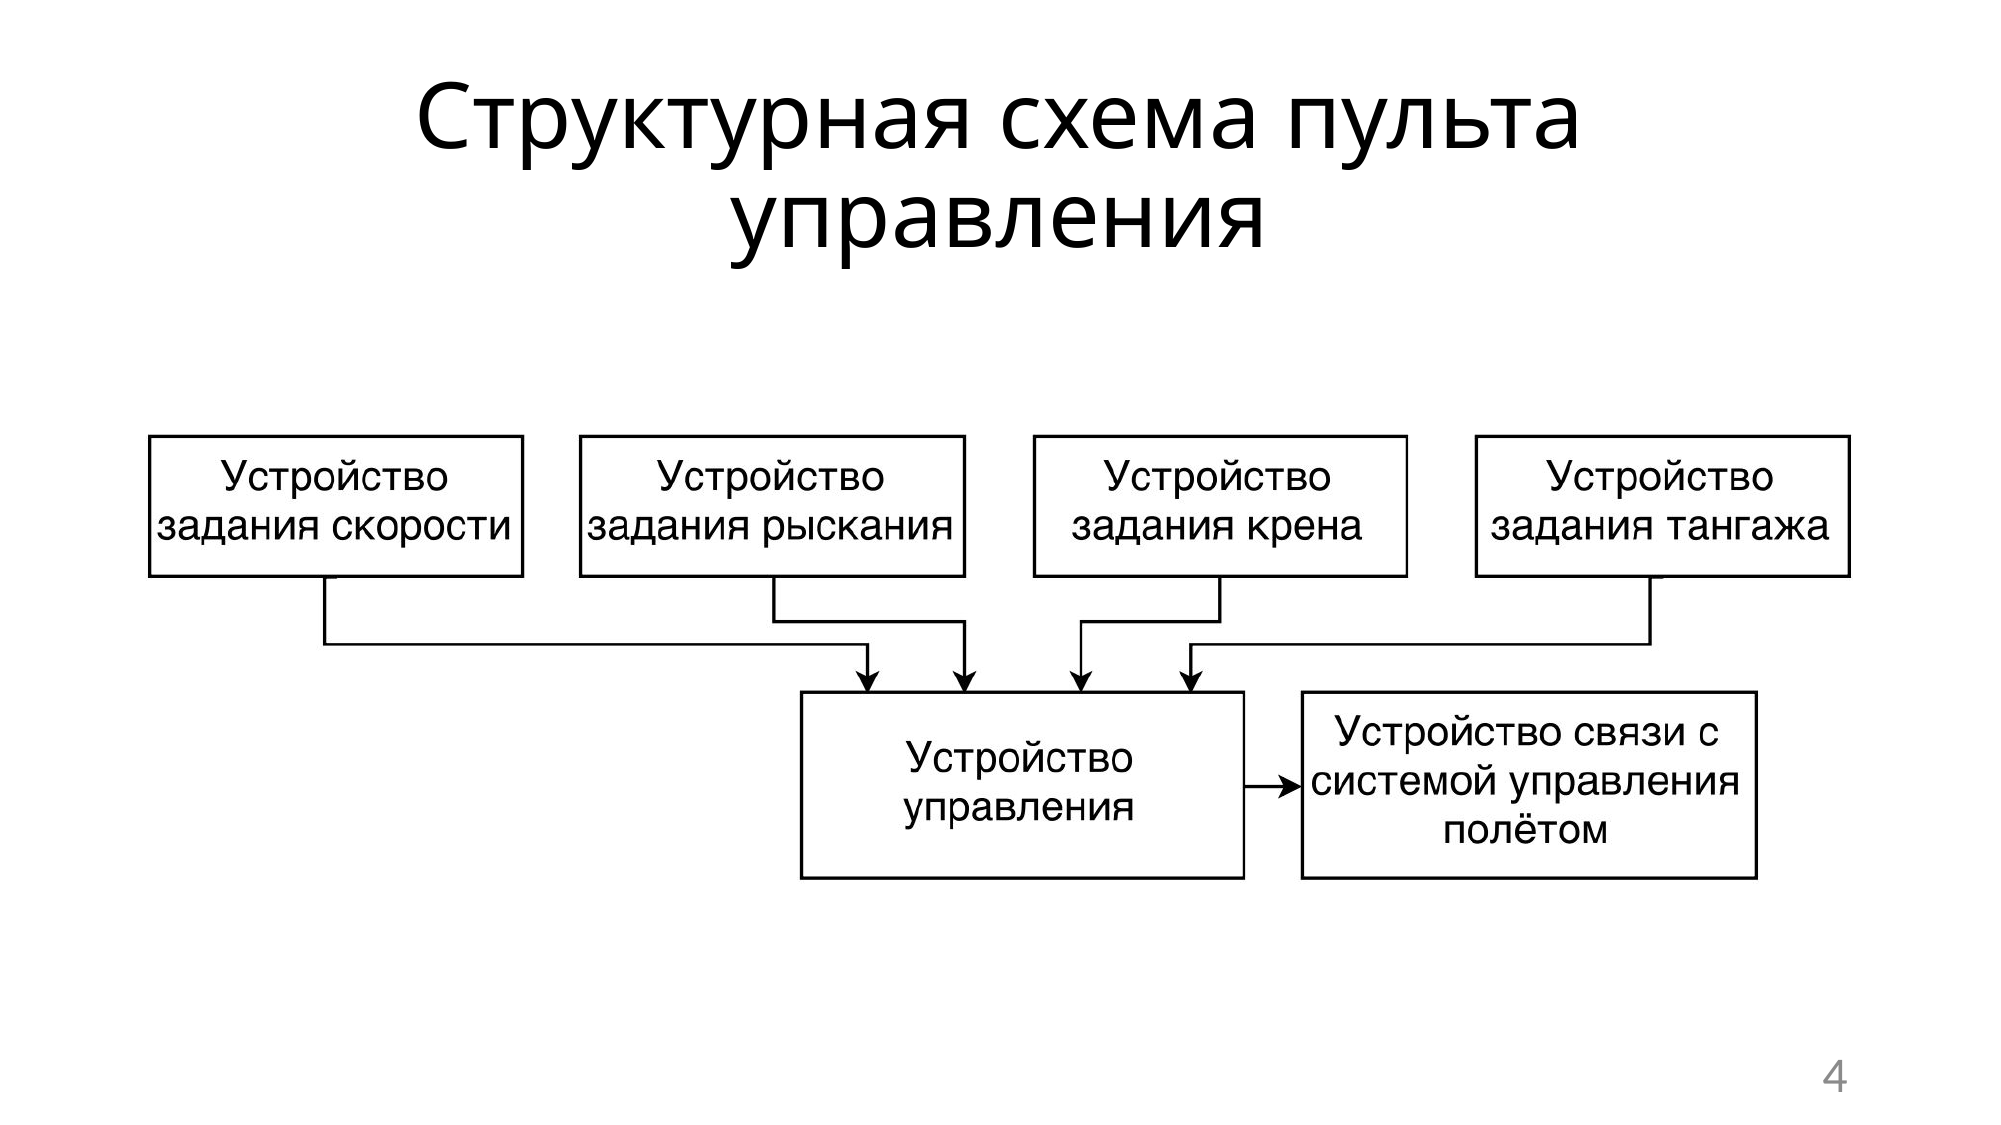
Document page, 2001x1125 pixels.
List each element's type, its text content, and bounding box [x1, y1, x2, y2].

title Структурная схема пульта управления [137, 59, 1863, 278]
slide_number 4 [1412, 1042, 1863, 1103]
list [137, 418, 1863, 902]
